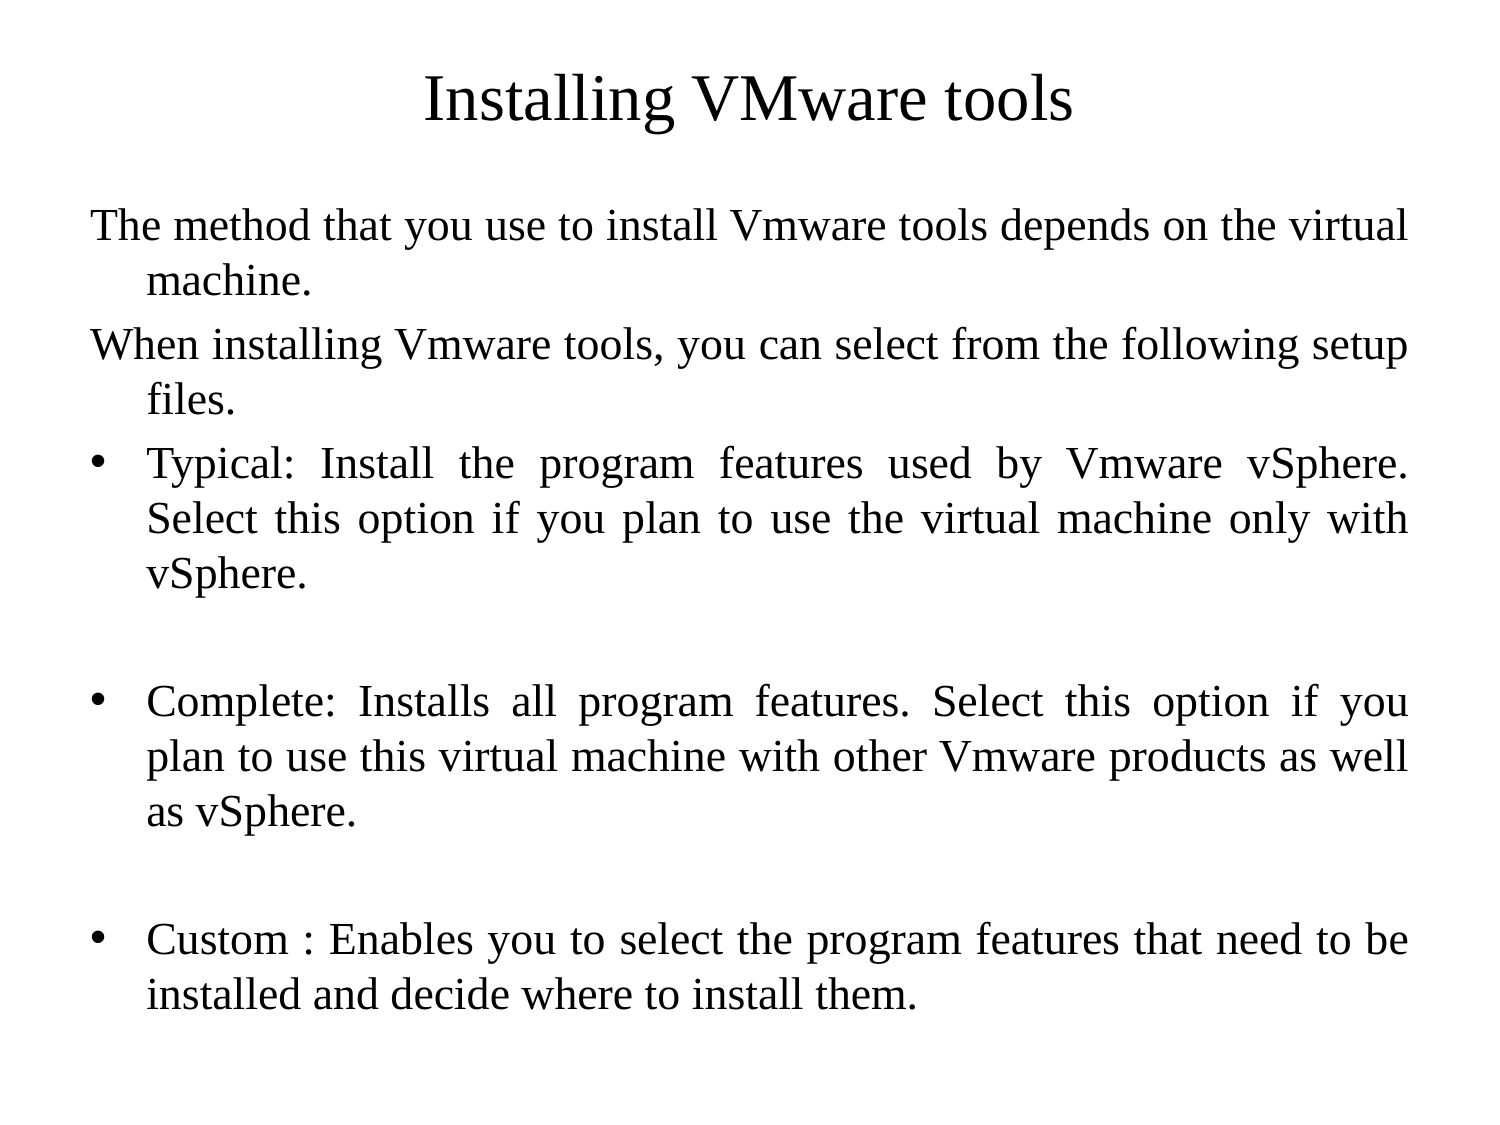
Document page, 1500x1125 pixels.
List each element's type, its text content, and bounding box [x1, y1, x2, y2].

title Installing VMware tools [75, 0, 1425, 187]
list The method that you use to install Vmware tools depends on the virtual machine. When installing Vmware tools, you can select from the following setup files. Typical: Install the program features used by Vmware vSphere. Select this option if you plan to use the virtual machine only with vSphere. Complete: Installs all program features. Select this option if you plan to use this virtual machine with other Vmware products as well as vSphere. Custom : Enables you to select the program features that need to be installed and decide where to install them. [75, 187, 1425, 1038]
